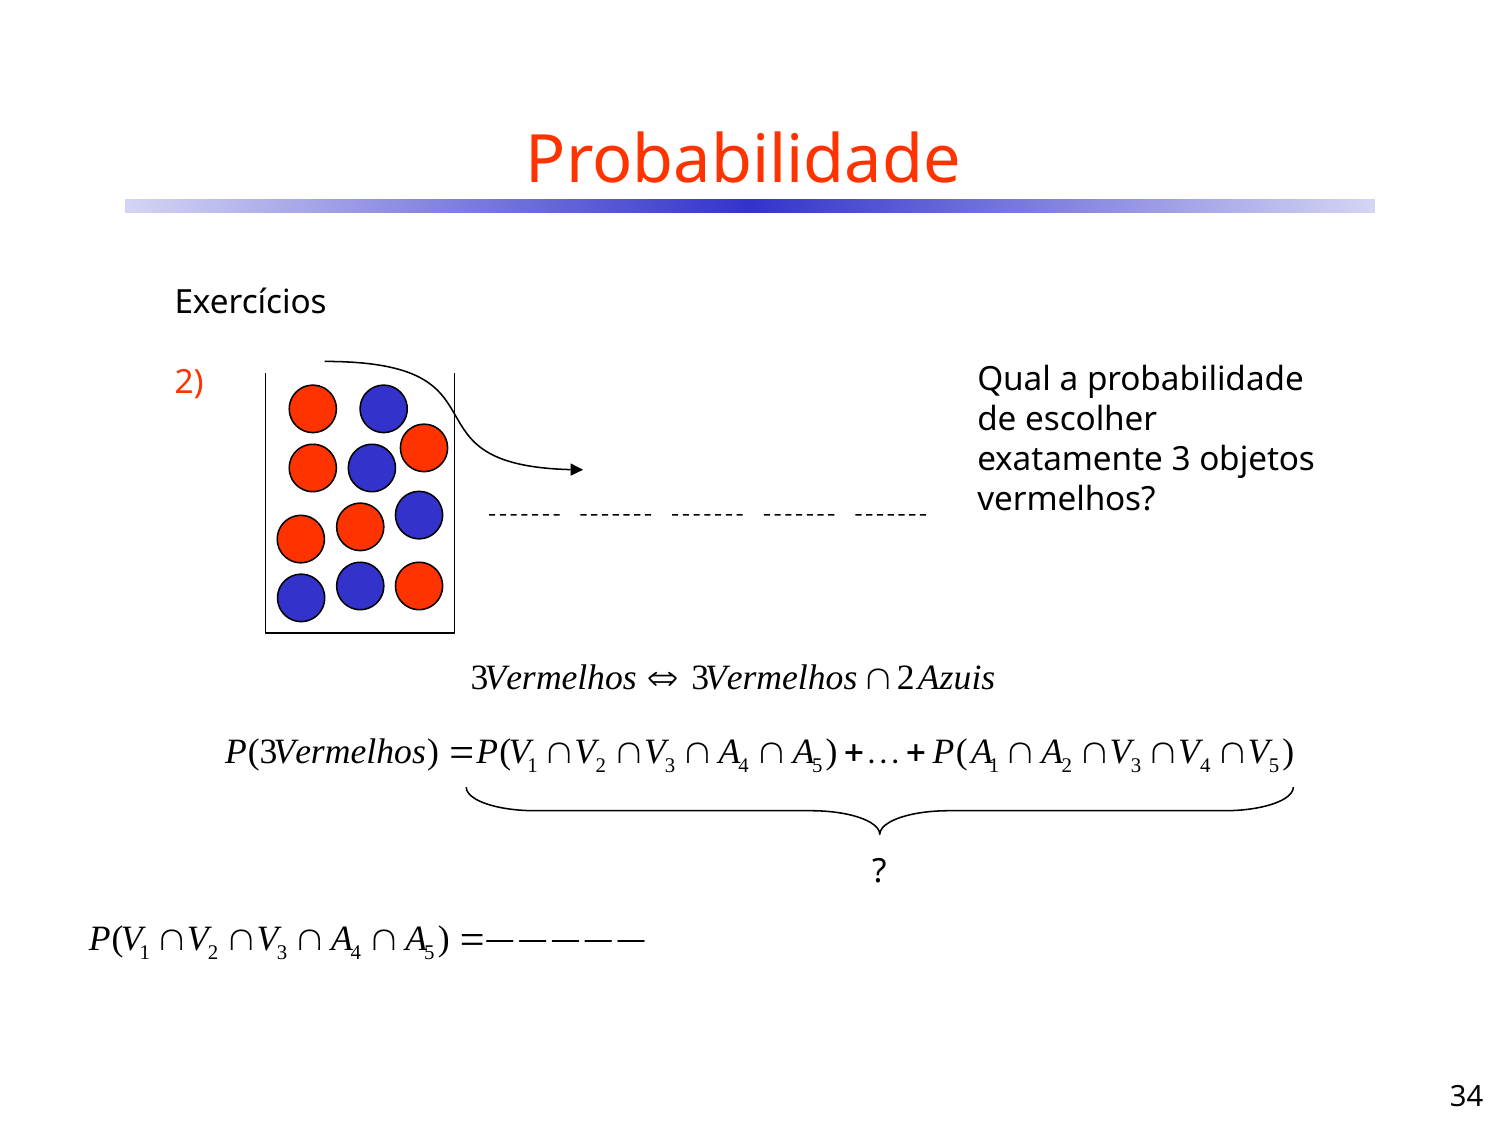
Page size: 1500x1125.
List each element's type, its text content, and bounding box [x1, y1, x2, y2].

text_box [81, 892, 652, 986]
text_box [218, 727, 1302, 782]
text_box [324, 361, 927, 516]
text_box Exercícios 2) [159, 273, 1325, 408]
title Probabilidade [49, 99, 1438, 213]
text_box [466, 786, 1294, 898]
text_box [466, 656, 1004, 699]
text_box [265, 373, 455, 634]
slide_number 34 [1185, 1049, 1499, 1125]
text_box Qual a probabilidade de escolher exatamente 3 objetos vermelhos? [962, 349, 1332, 525]
